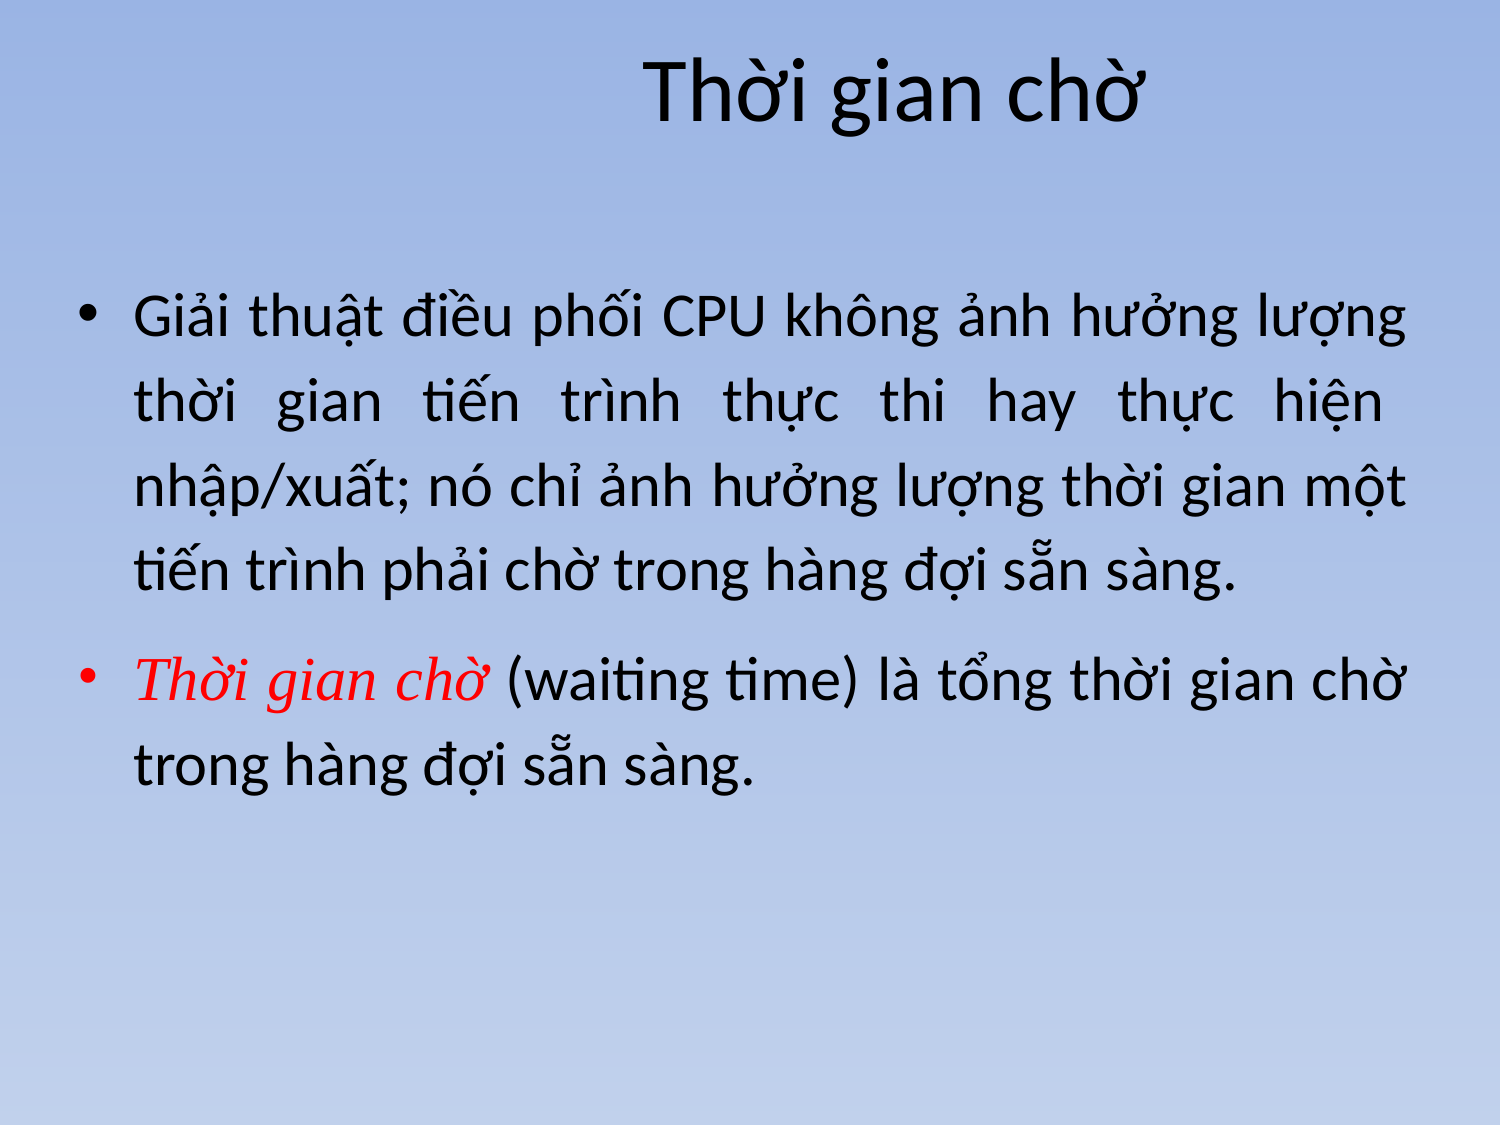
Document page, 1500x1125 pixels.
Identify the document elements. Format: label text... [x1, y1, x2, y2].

title Thời gian chờ [562, 0, 1225, 180]
list Giải thuật điều phối CPU không ảnh hưởng lượng thời gian tiến trình thực thi hay thực hiện nhập/xuất; nó chỉ ảnh hưởng lượng thời gian một tiến trình phải chờ trong hàng đợi sẵn sàng. Thời gian chờ (waiting time) là tổng thời gian chờ trong hàng đợi sẵn sàng. [75, 262, 1425, 903]
